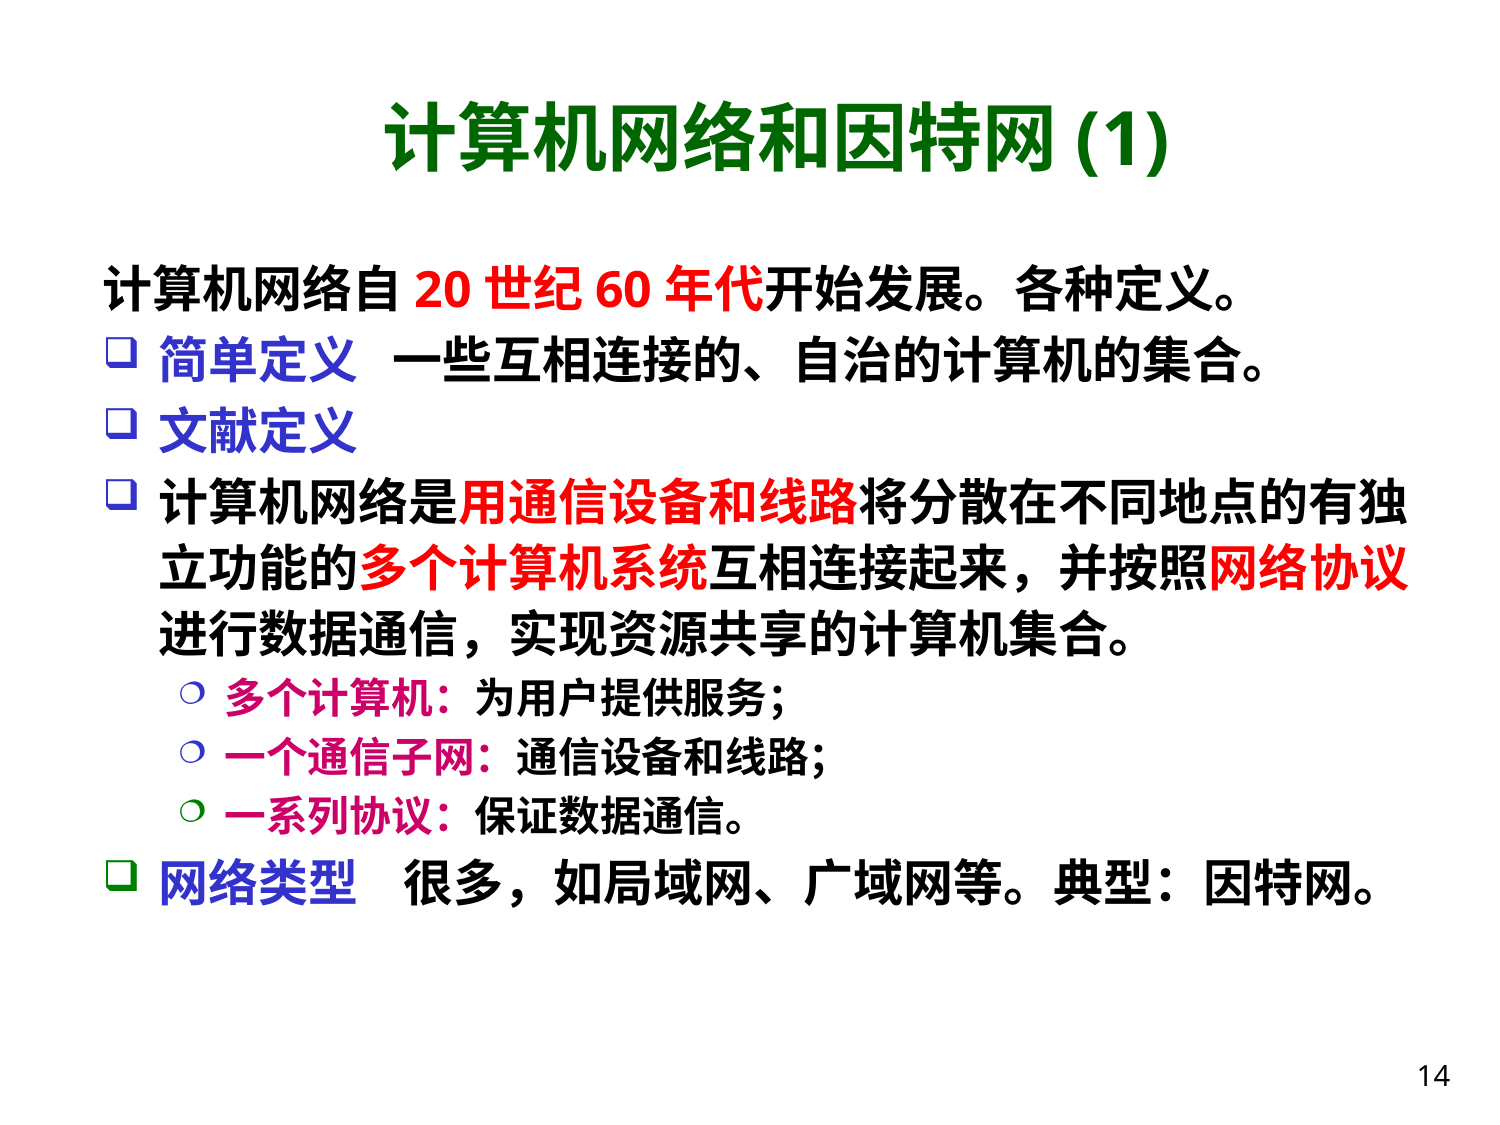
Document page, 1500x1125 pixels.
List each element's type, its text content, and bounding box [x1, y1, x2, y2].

slide_number 14 [1362, 1050, 1466, 1125]
title 计算机网络和因特网(1) [87, 67, 1466, 204]
list 计算机网络自20世纪60年代开始发展。各种定义。 简单定义 一些互相连接的、自治的计算机的集合。 文献定义 计算机网络是用通信设备和线路将分散在不同地点的有独立功能的多个计算机系统互相连接起来，并按照网络协议进行数据通信，实现资源共享的计算机集合。 多个计算机：为用户提供服务； 一个通信子网：通信设备和线路； 一系列协议：保证数据通信。 网络类型 很多，如局域网、广域网等。典型：因特网。 [87, 244, 1466, 1025]
